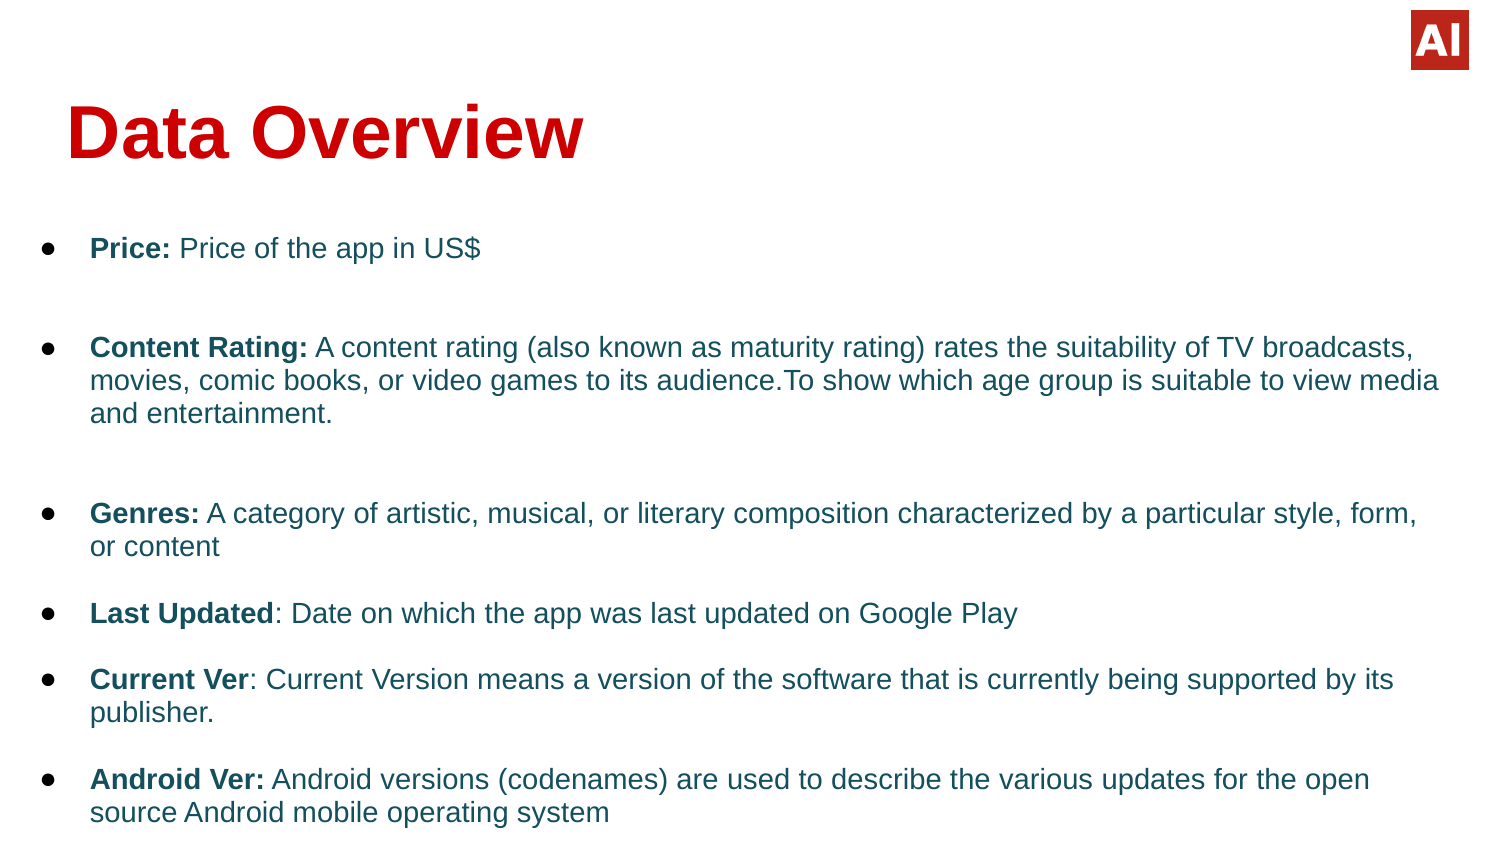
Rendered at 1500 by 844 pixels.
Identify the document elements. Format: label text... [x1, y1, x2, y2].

picture [1411, 10, 1469, 70]
text_box Price: Price of the app in US$ Content Rating: A content rating (also known as maturity rating) rates the suitability of TV broadcasts, movies, comic books, or video games to its audience.To show which age group is suitable to view media and entertainment. Genres: A category of artistic, musical, or literary composition characterized by a particular style, form, or content Last Updated: Date on which the app was last updated on Google Play Current Ver: Current Version means a version of the software that is currently being supported by its publisher. Android Ver: Android versions (codenames) are used to describe the various updates for the open source Android mobile operating system [0, 224, 1466, 837]
title Data Overview [51, 83, 1449, 189]
